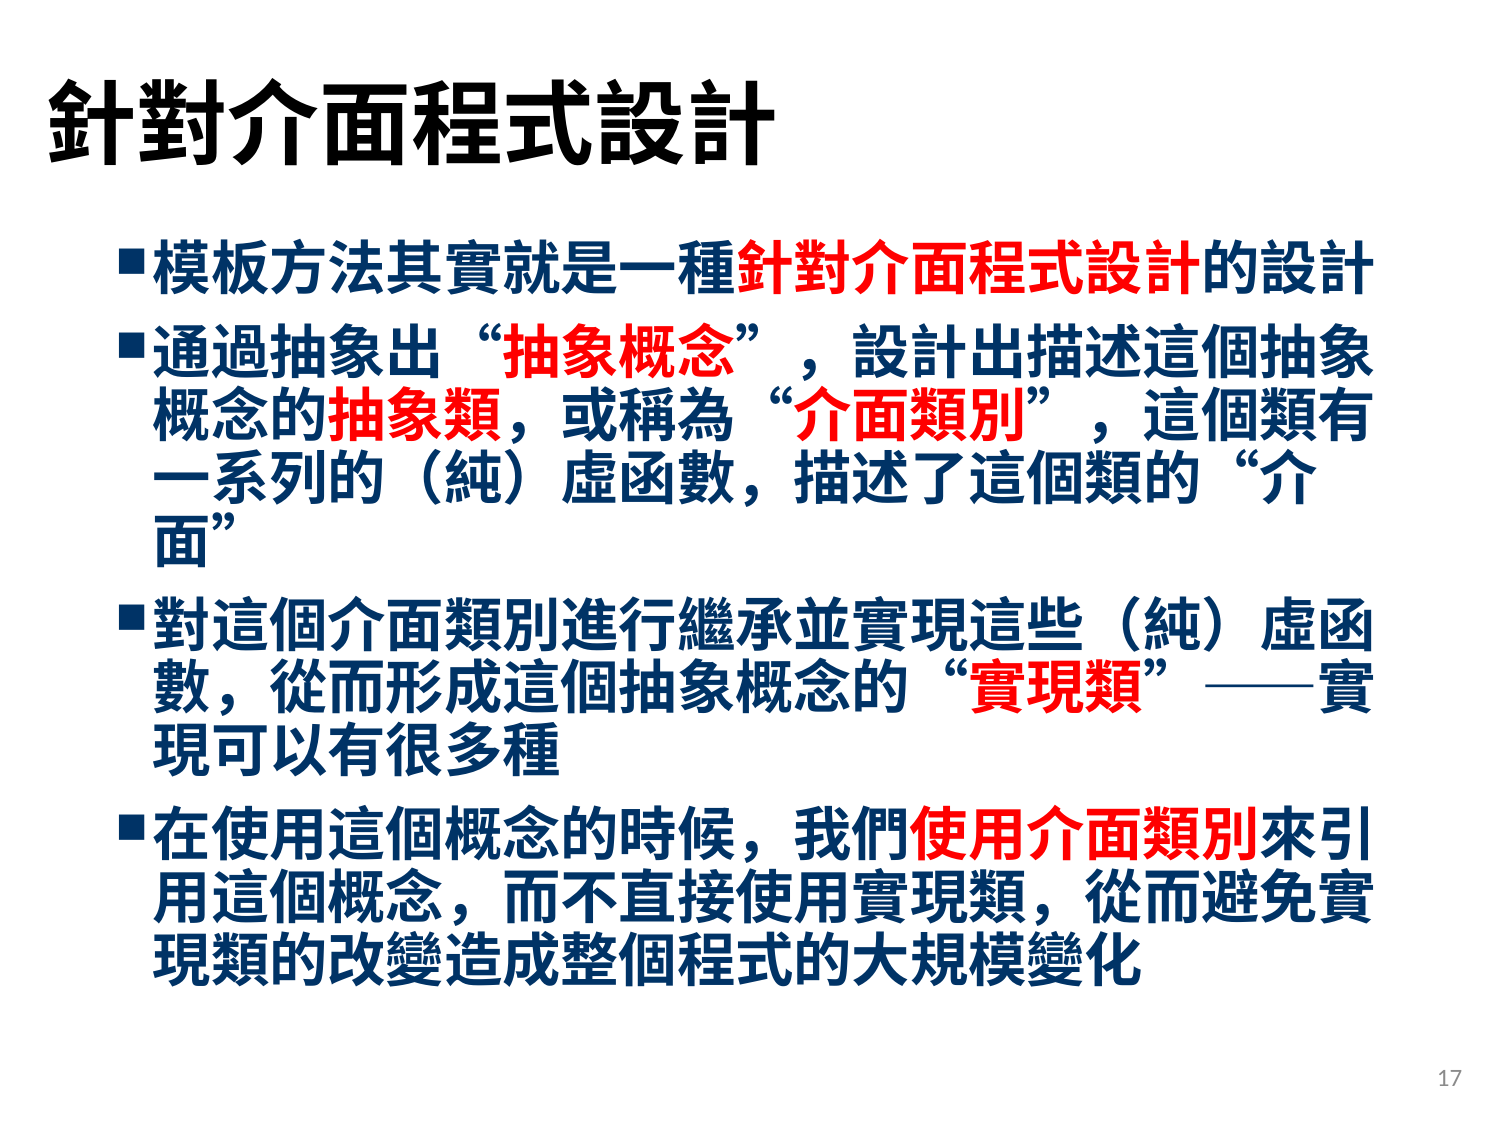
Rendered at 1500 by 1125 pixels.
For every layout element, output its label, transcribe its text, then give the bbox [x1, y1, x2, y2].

list 模板方法其實就是一種針對介面程式設計的設計 通過抽象出“抽象概念”，設計出描述這個抽象概念的抽象類，或稱為“介面類別”，這個類有一系列的（純）虛函數，描述了這個類的“介面” 對這個介面類別進行繼承並實現這些（純）虛函數，從而形成這個抽象概念的“實現類”——實現可以有很多種 在使用這個概念的時候，我們使用介面類別來引用這個概念，而不直接使用實現類，從而避免實現類的改變造成整個程式的大規模變化 [100, 231, 1421, 1011]
title 針對介面程式設計 [29, 19, 1324, 237]
slide_number 17 [1139, 1046, 1478, 1107]
